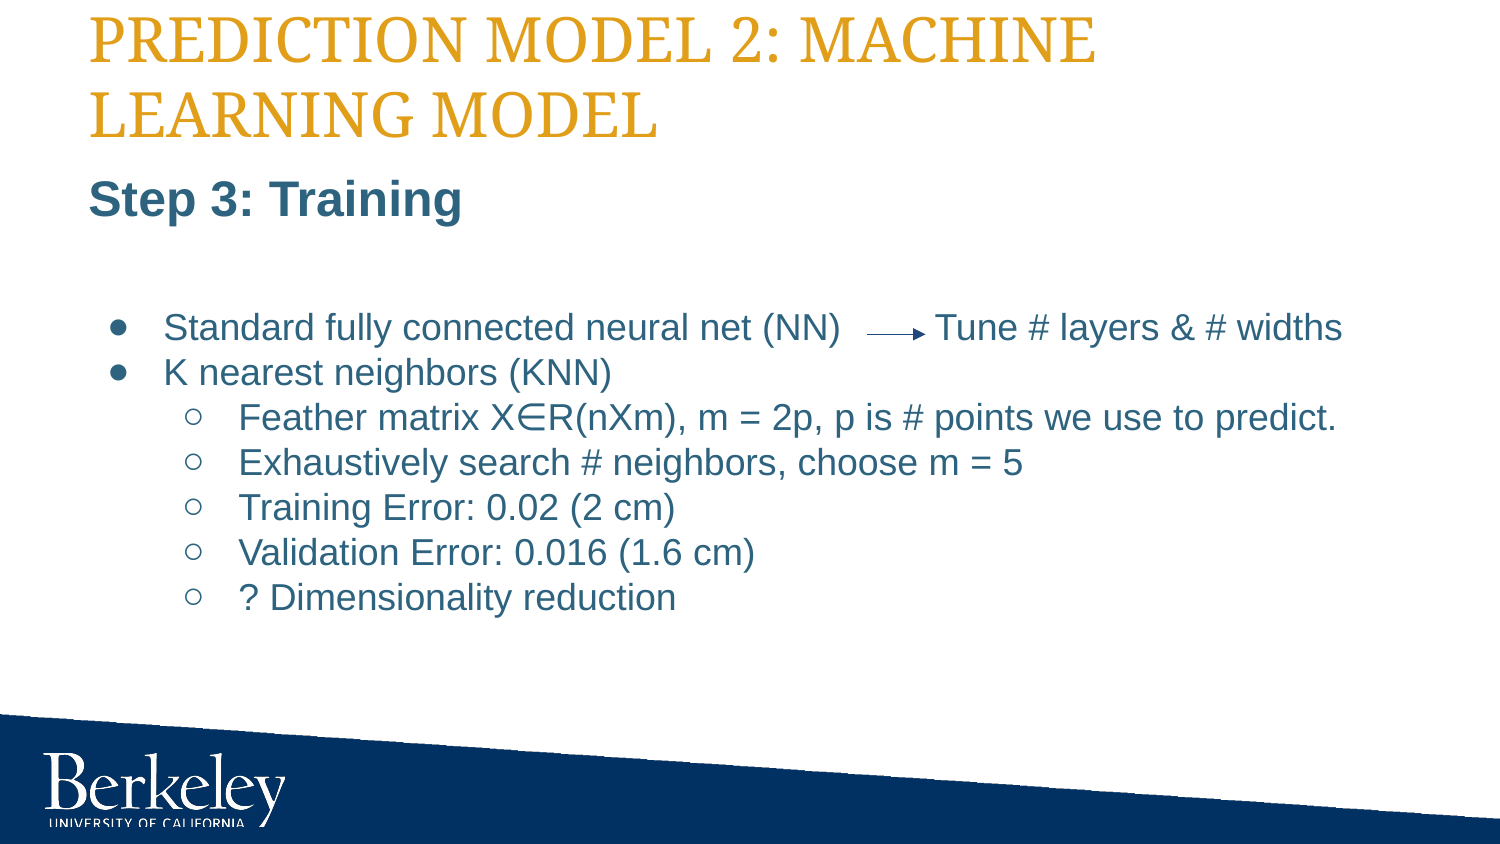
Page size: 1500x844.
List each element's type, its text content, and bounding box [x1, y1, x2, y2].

list Step 3: Training Standard fully connected neural net (NN) Tune # layers & # widths K nearest neighbors (KNN) Feather matrix X∈R(nXm), m = 2p, p is # points we use to predict. Exhaustively search # neighbors, choose m = 5 Training Error: 0.02 (2 cm) Validation Error: 0.016 (1.6 cm) ? Dimensionality reduction [77, 155, 1413, 684]
title prediction model 2: machine learning model [77, 34, 1428, 116]
picture [0, 714, 1500, 844]
